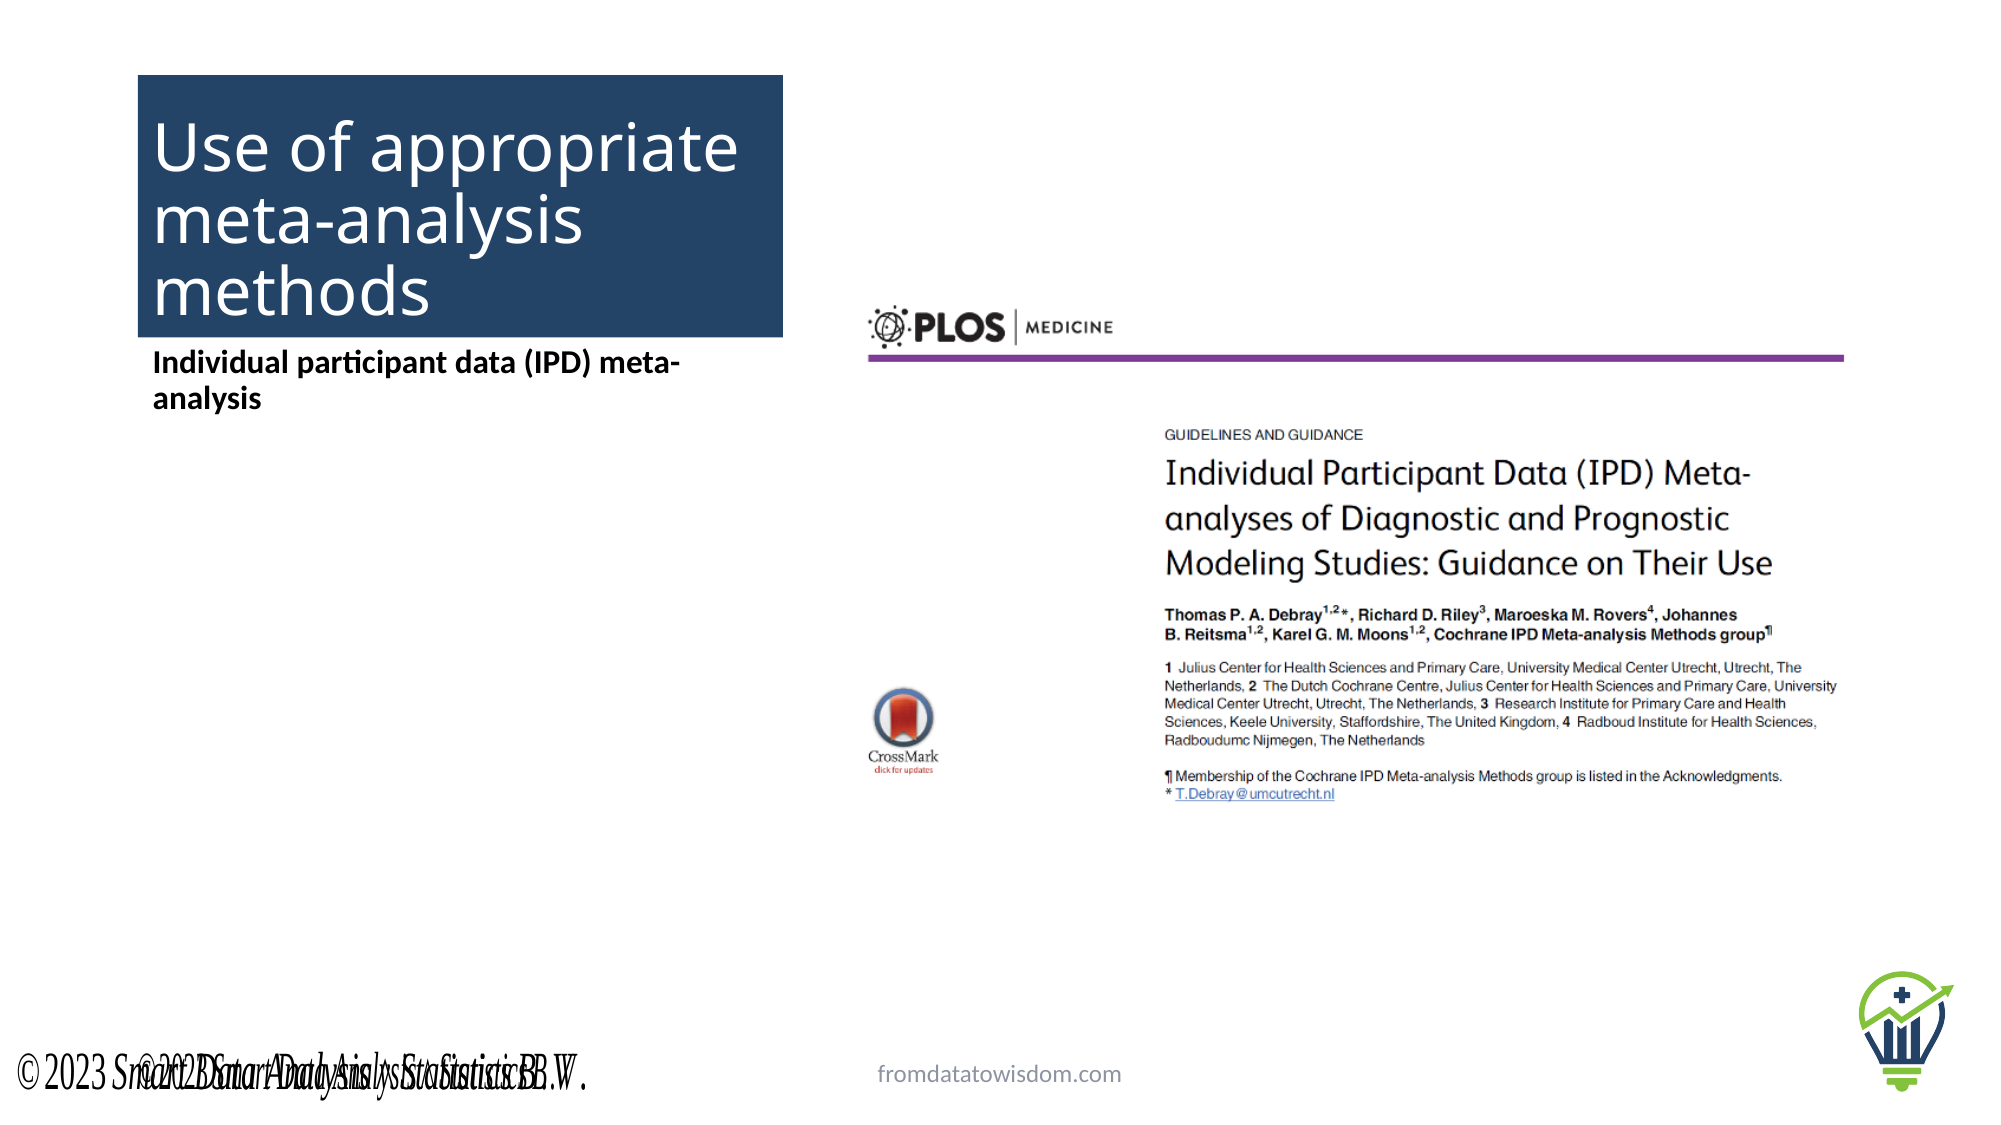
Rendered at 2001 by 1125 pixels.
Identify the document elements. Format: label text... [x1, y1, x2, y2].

picture [1813, 938, 2000, 1125]
footer fromdatatowisdom.com [662, 1042, 1338, 1103]
title Use of appropriate meta-analysis methods [137, 75, 783, 337]
list Individual participant data (IPD) meta-analysis [137, 337, 783, 963]
picture [849, 297, 1863, 819]
